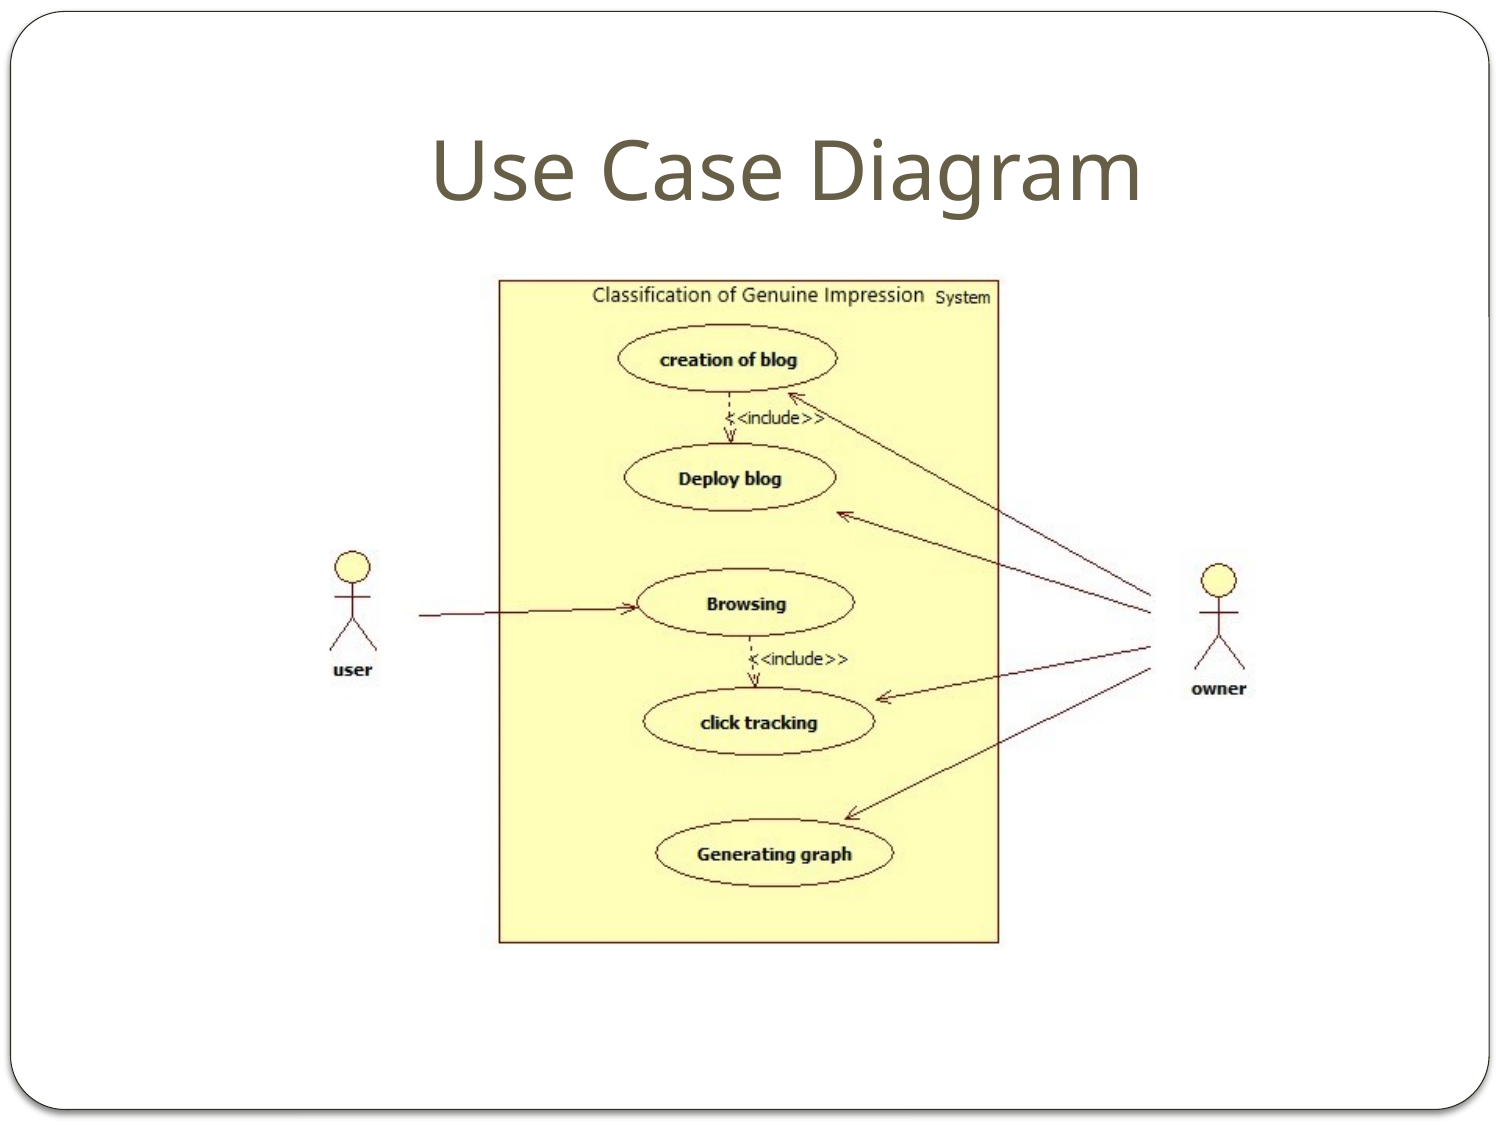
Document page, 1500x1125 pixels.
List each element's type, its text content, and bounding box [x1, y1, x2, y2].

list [255, 249, 1320, 976]
title Use Case Diagram [150, 45, 1425, 233]
